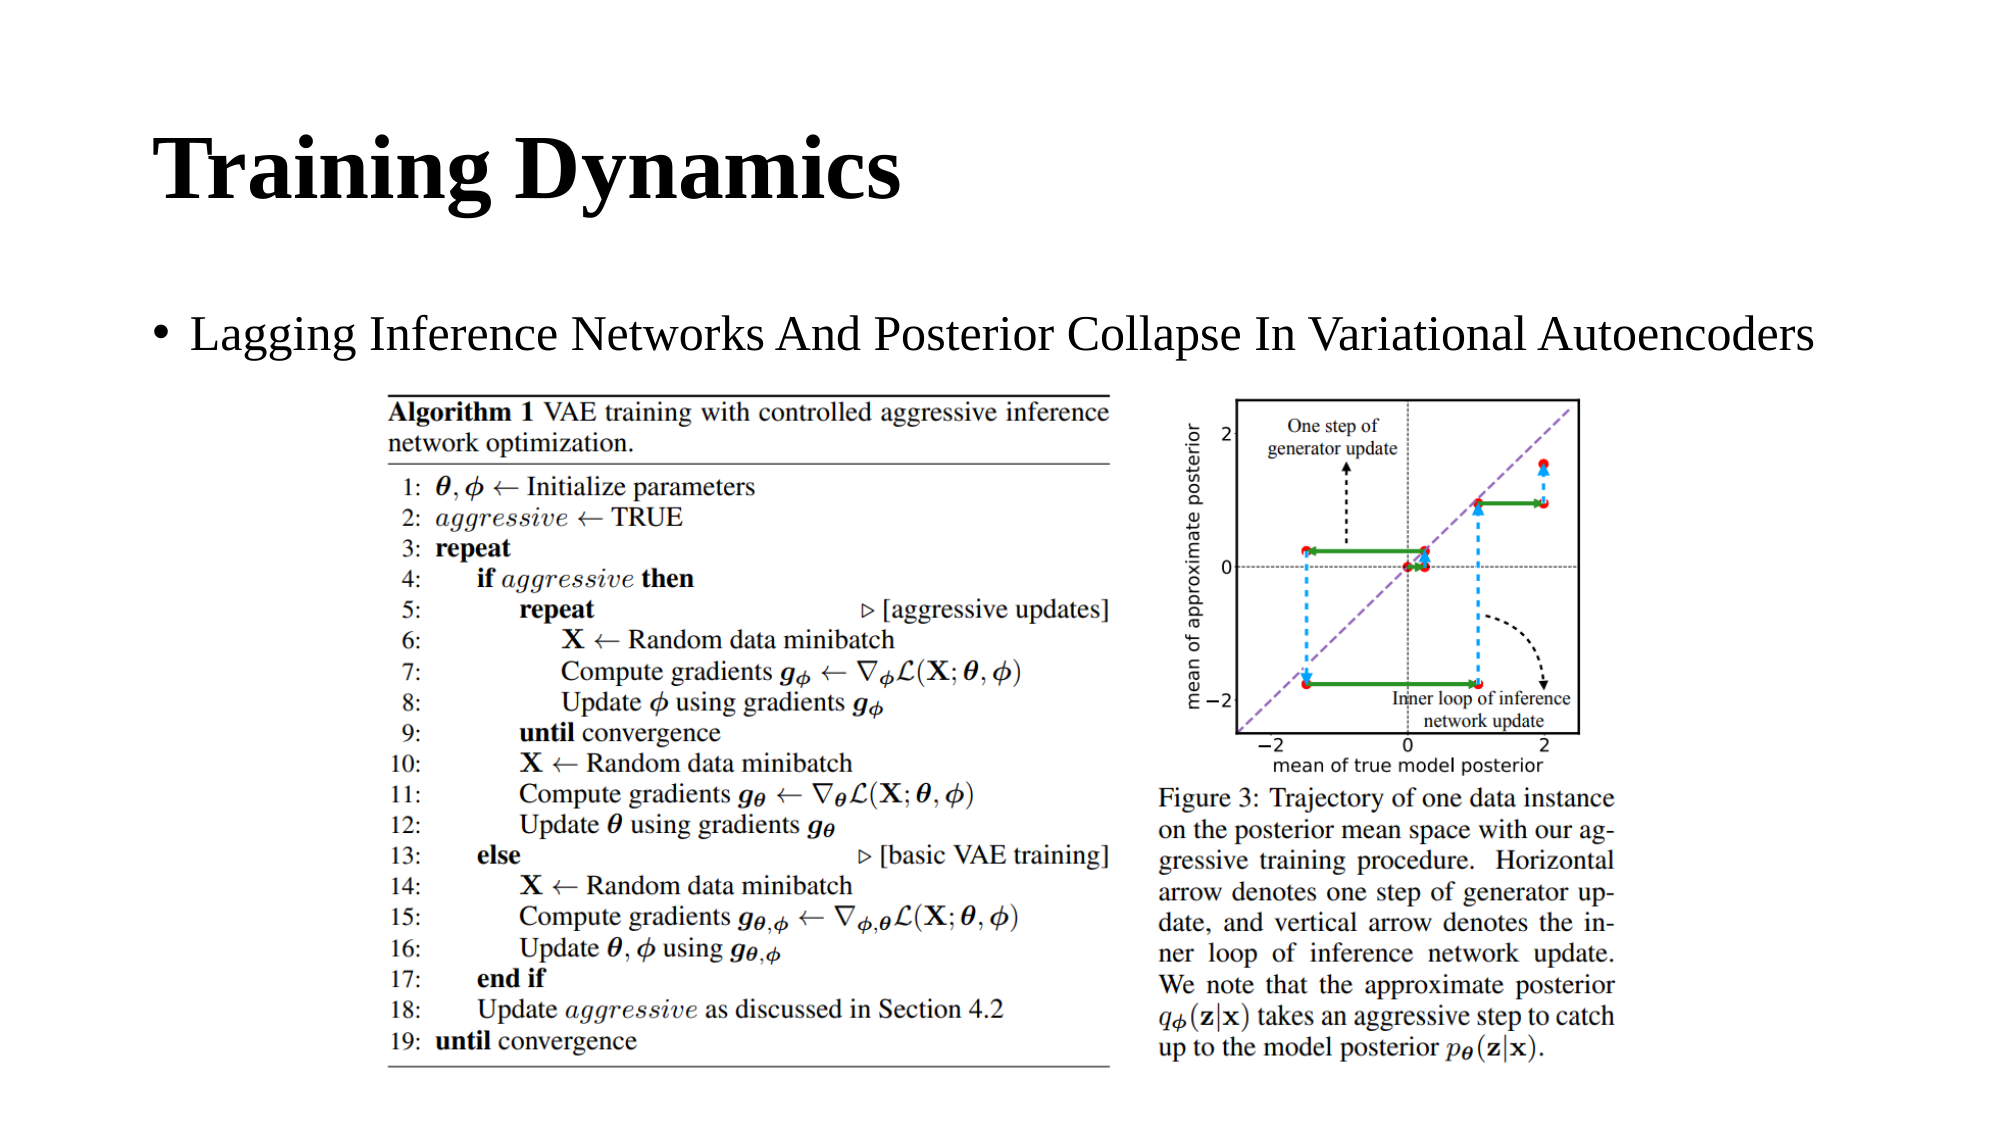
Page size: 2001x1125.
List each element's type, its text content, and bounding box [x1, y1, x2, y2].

picture [375, 386, 1625, 1080]
title Training Dynamics [137, 59, 1863, 278]
list Lagging Inference Networks And Posterior Collapse In Variational Autoencoders [137, 299, 1863, 1014]
